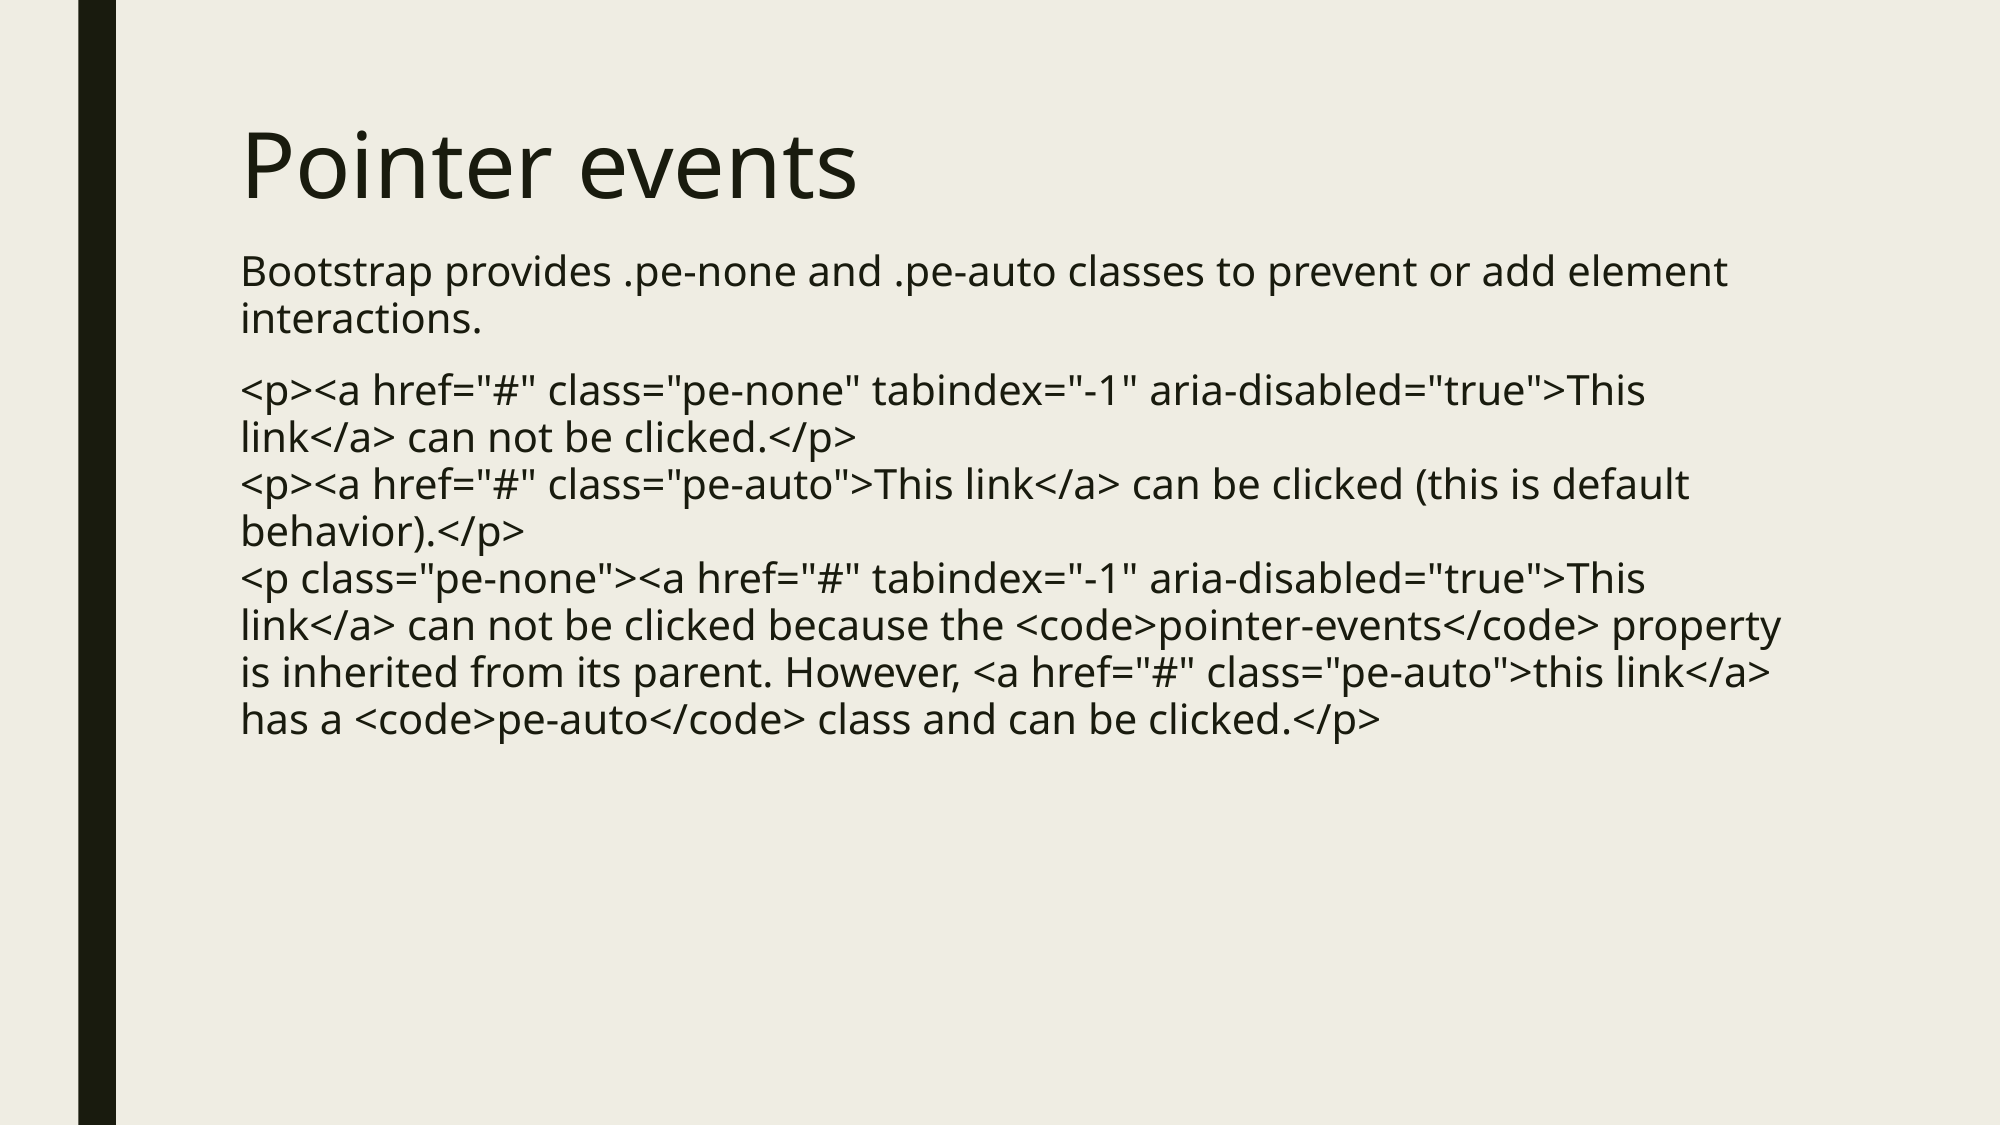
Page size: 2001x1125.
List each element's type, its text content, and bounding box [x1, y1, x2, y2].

title Pointer events [225, 112, 1800, 241]
list Bootstrap provides .pe-none and .pe-auto classes to prevent or add element interactions. <p><a href="#" class="pe-none" tabindex="-1" aria-disabled="true">This link</a> can not be clicked.</p> <p><a href="#" class="pe-auto">This link</a> can be clicked (this is default behavior).</p> <p class="pe-none"><a href="#" tabindex="-1" aria-disabled="true">This link</a> can not be clicked because the <code>pointer-events</code> property is inherited from its parent. However, <a href="#" class="pe-auto">this link</a> has a <code>pe-auto</code> class and can be clicked.</p> [225, 241, 1800, 963]
